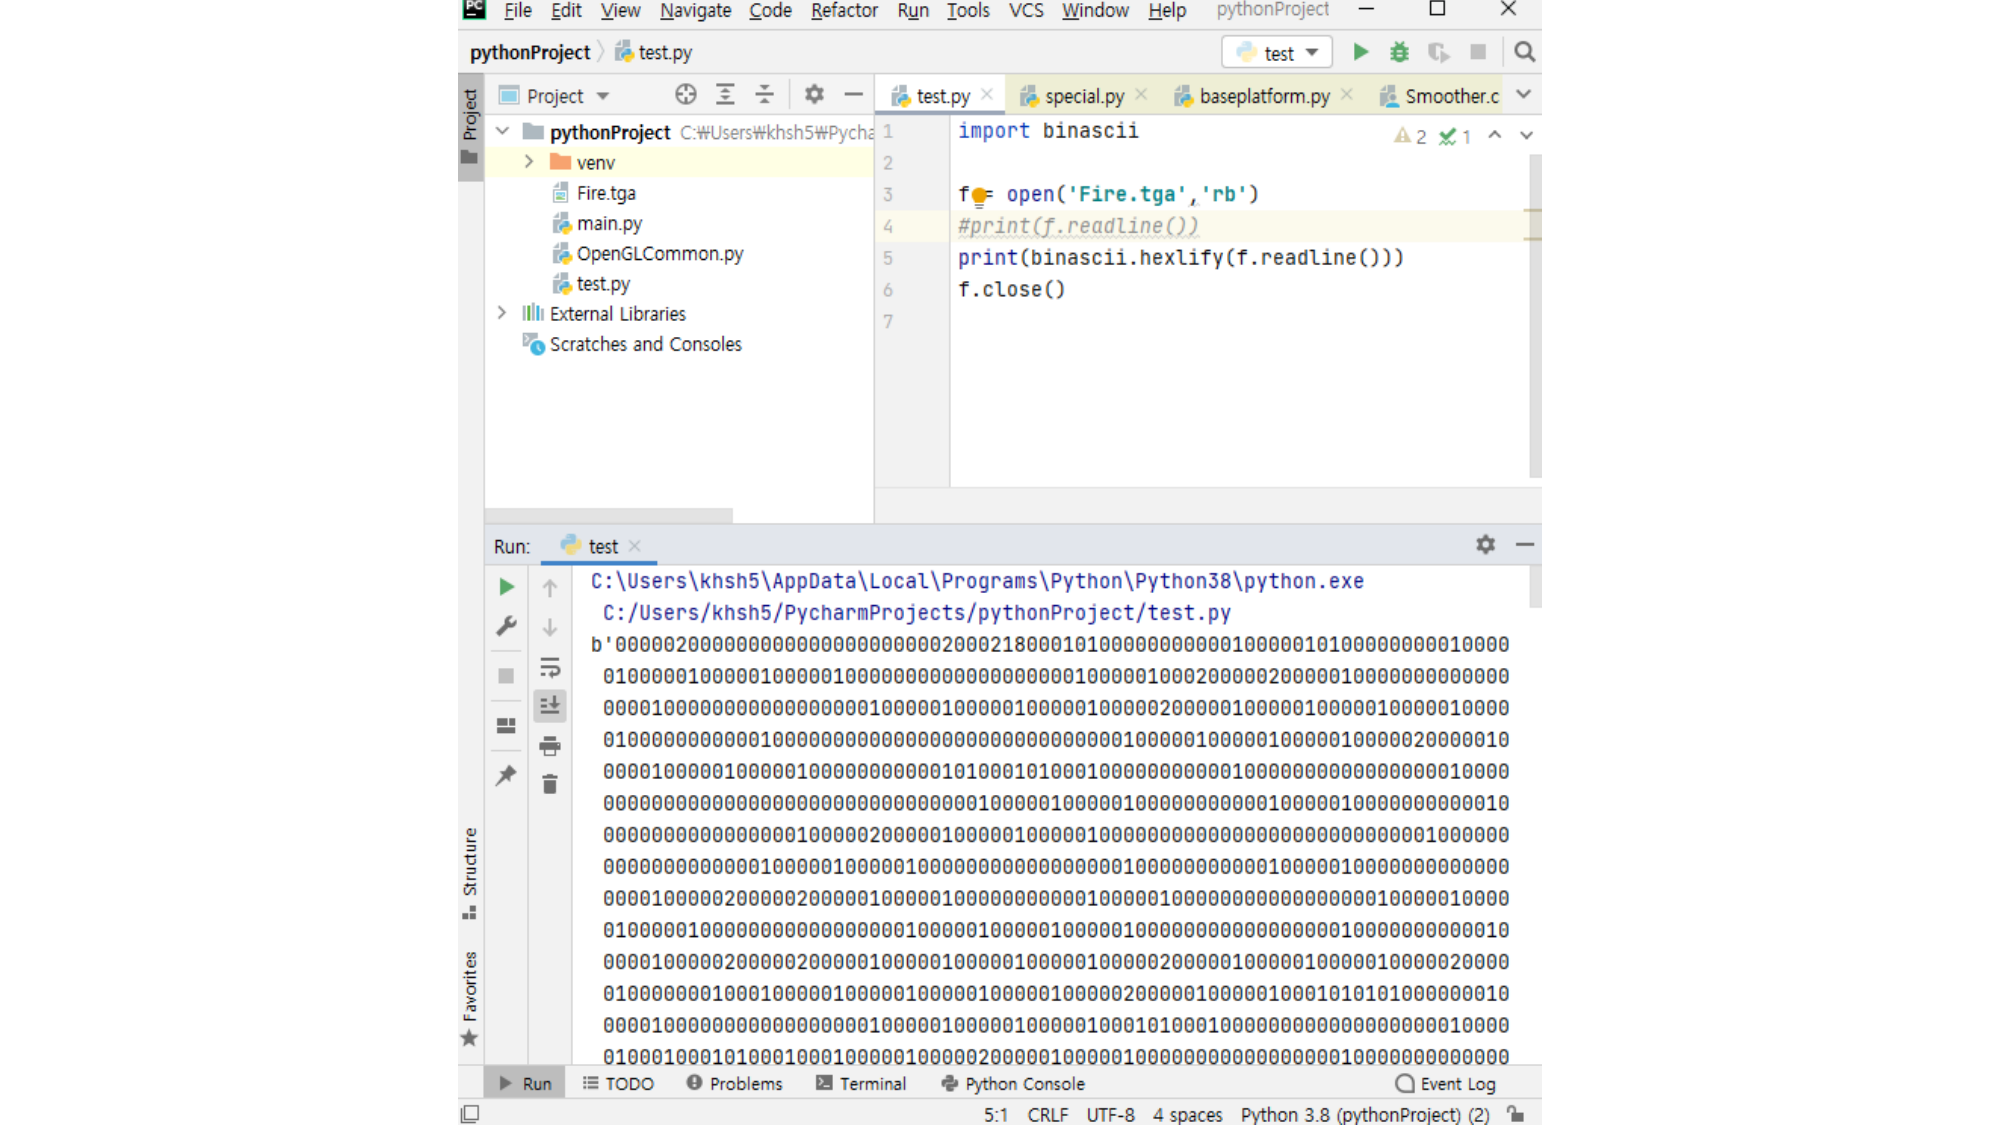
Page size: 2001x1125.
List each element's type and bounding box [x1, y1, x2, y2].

picture [458, 0, 1542, 1125]
